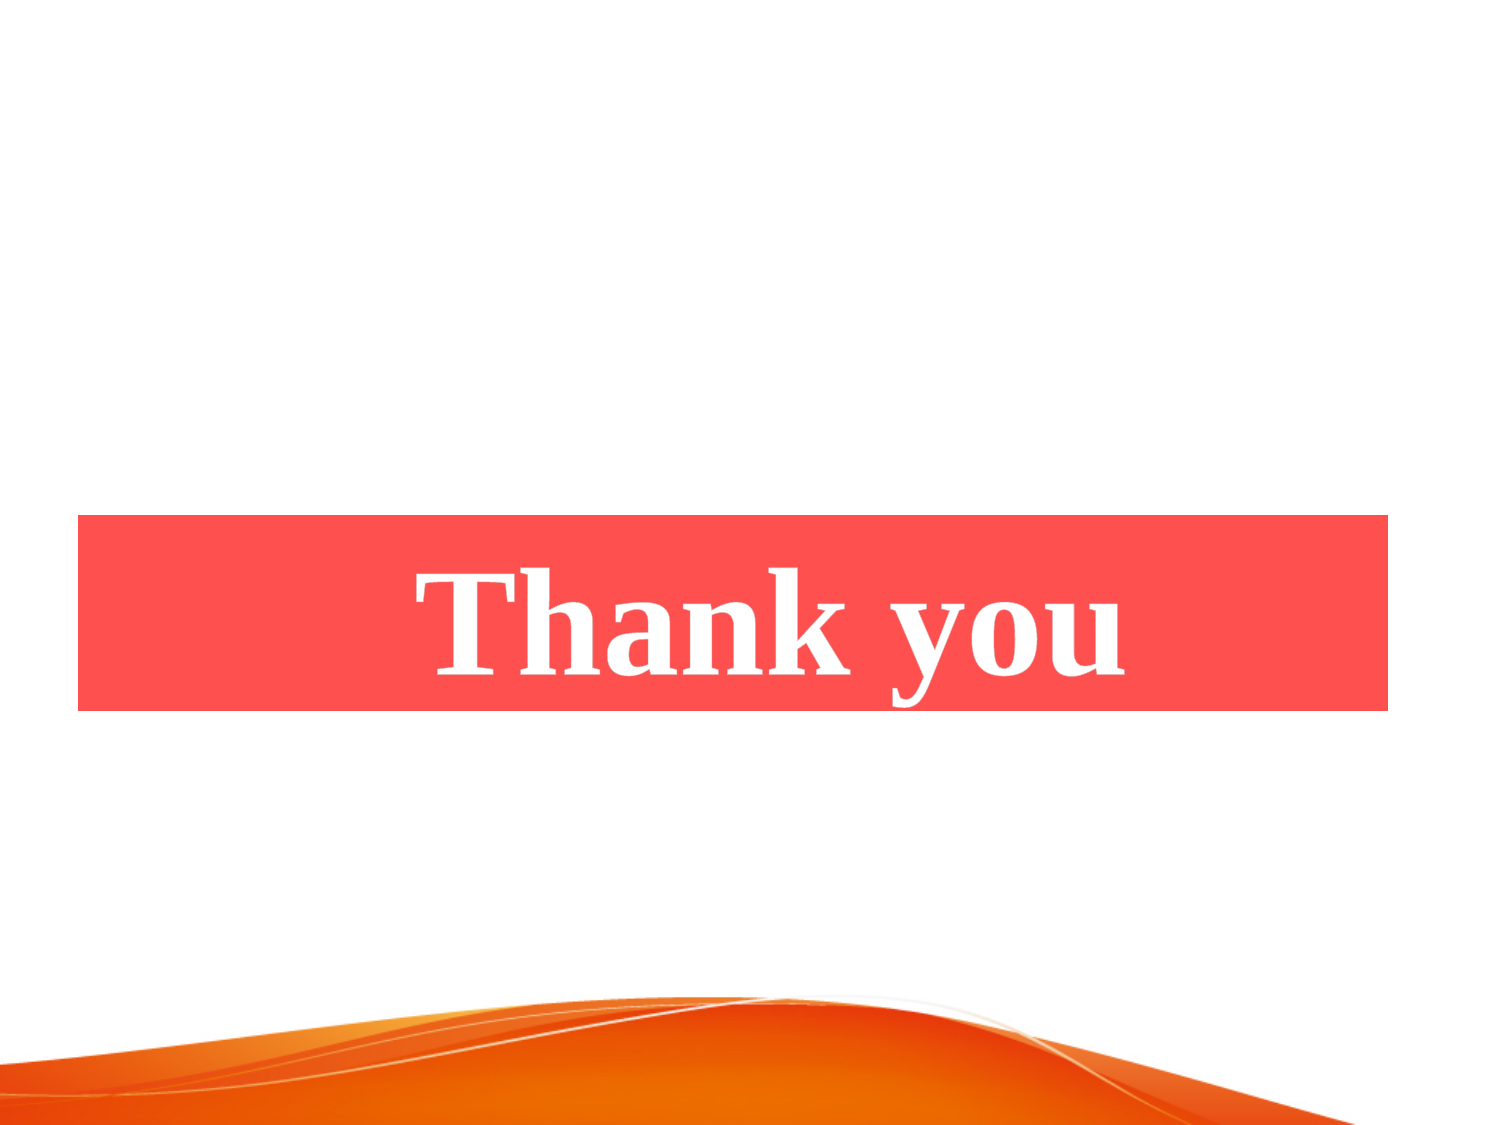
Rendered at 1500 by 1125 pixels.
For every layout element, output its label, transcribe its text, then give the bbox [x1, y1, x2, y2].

slide_number [1074, 1024, 1425, 1103]
title Thank you [75, 512, 1391, 714]
picture [0, 0, 1500, 1125]
